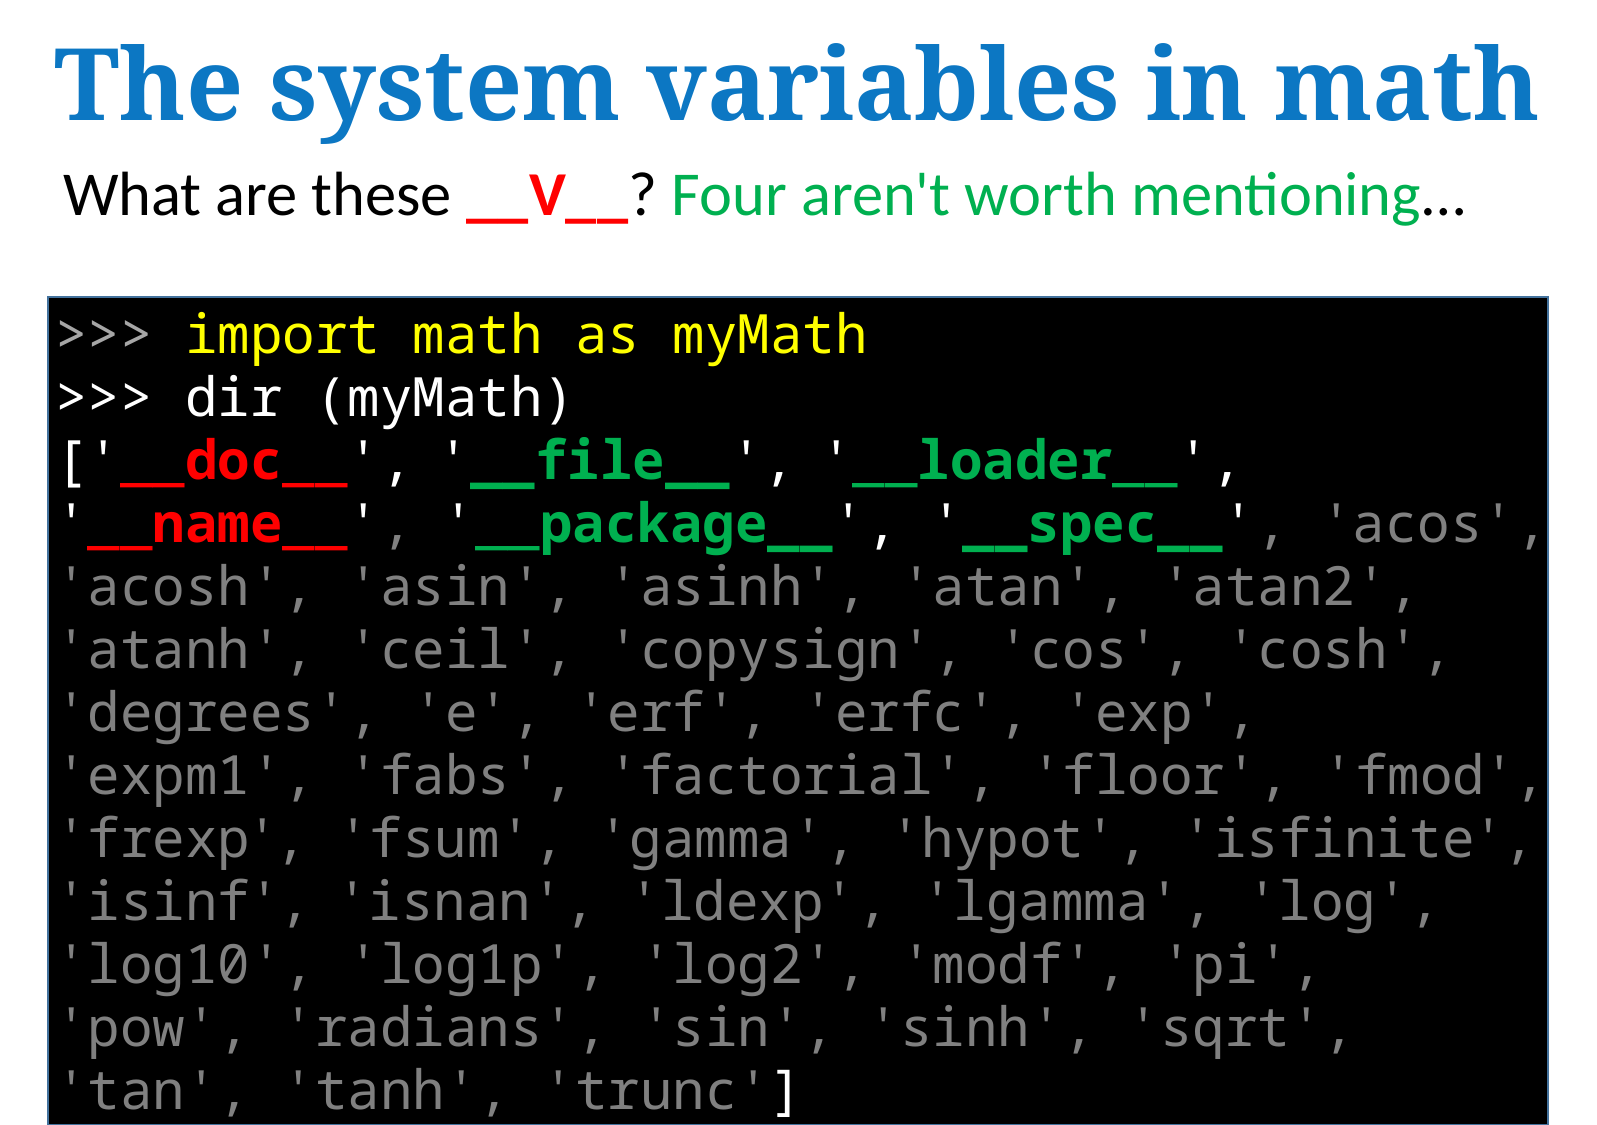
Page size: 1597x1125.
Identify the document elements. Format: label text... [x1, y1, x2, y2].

list What are these __V__? Four aren't worth mentioning… [48, 156, 1549, 296]
text_box >>> import math as myMath >>> dir (myMath) ['__doc__', '__file__', '__loader__', '__name__', '__package__', '__spec__', 'acos', 'acosh', 'asin', 'asinh', 'atan', 'atan2', 'atanh', 'ceil', 'copysign', 'cos', 'cosh', 'degrees', 'e', 'erf', 'erfc', 'exp', 'expm1', 'fabs', 'factorial', 'floor', 'fmod', 'frexp', 'fsum', 'gamma', 'hypot', 'isfinite', 'isinf', 'isnan', 'ldexp', 'lgamma', 'log', 'log10', 'log1p', 'log2', 'modf', 'pi', 'pow', 'radians', 'sin', 'sinh', 'sqrt', 'tan', 'tanh', 'trunc'] >>> [47, 296, 1549, 1125]
title The system variables in math [0, 32, 1596, 145]
